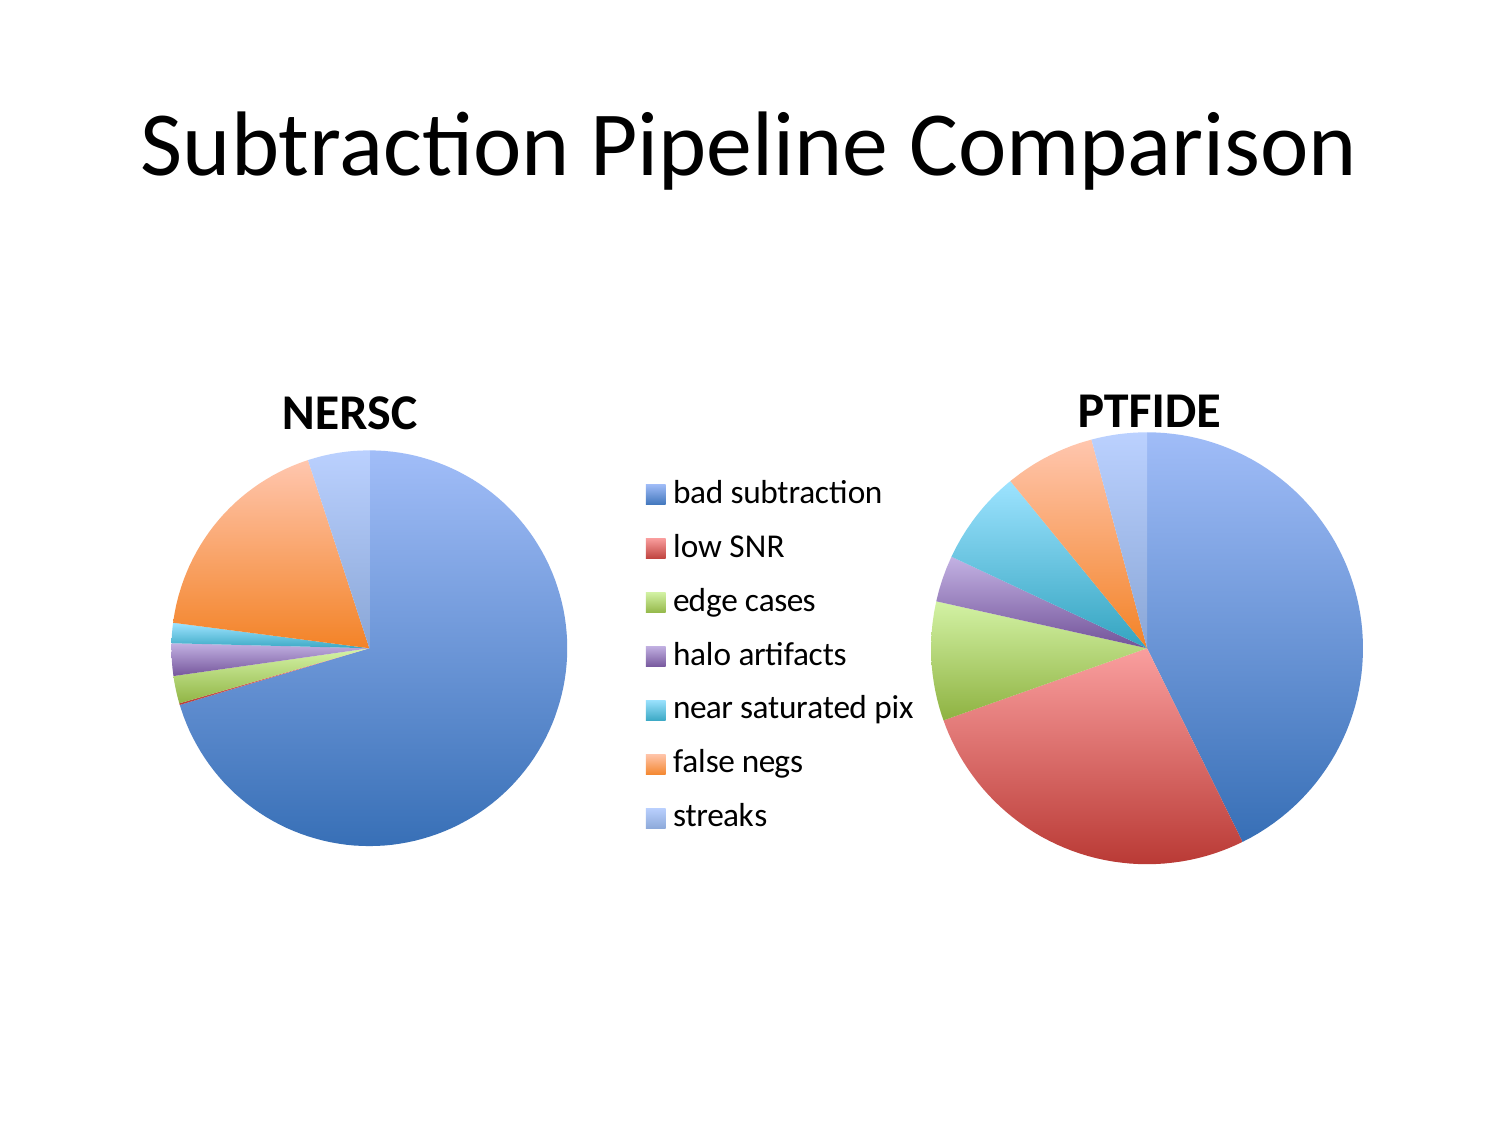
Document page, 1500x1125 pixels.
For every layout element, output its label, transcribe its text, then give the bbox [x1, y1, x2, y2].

chart [48, 422, 1500, 874]
text_box NERSC [267, 372, 433, 421]
text_box PTFIDE [1062, 370, 1236, 421]
title Subtraction Pipeline Comparison [75, 45, 1425, 233]
